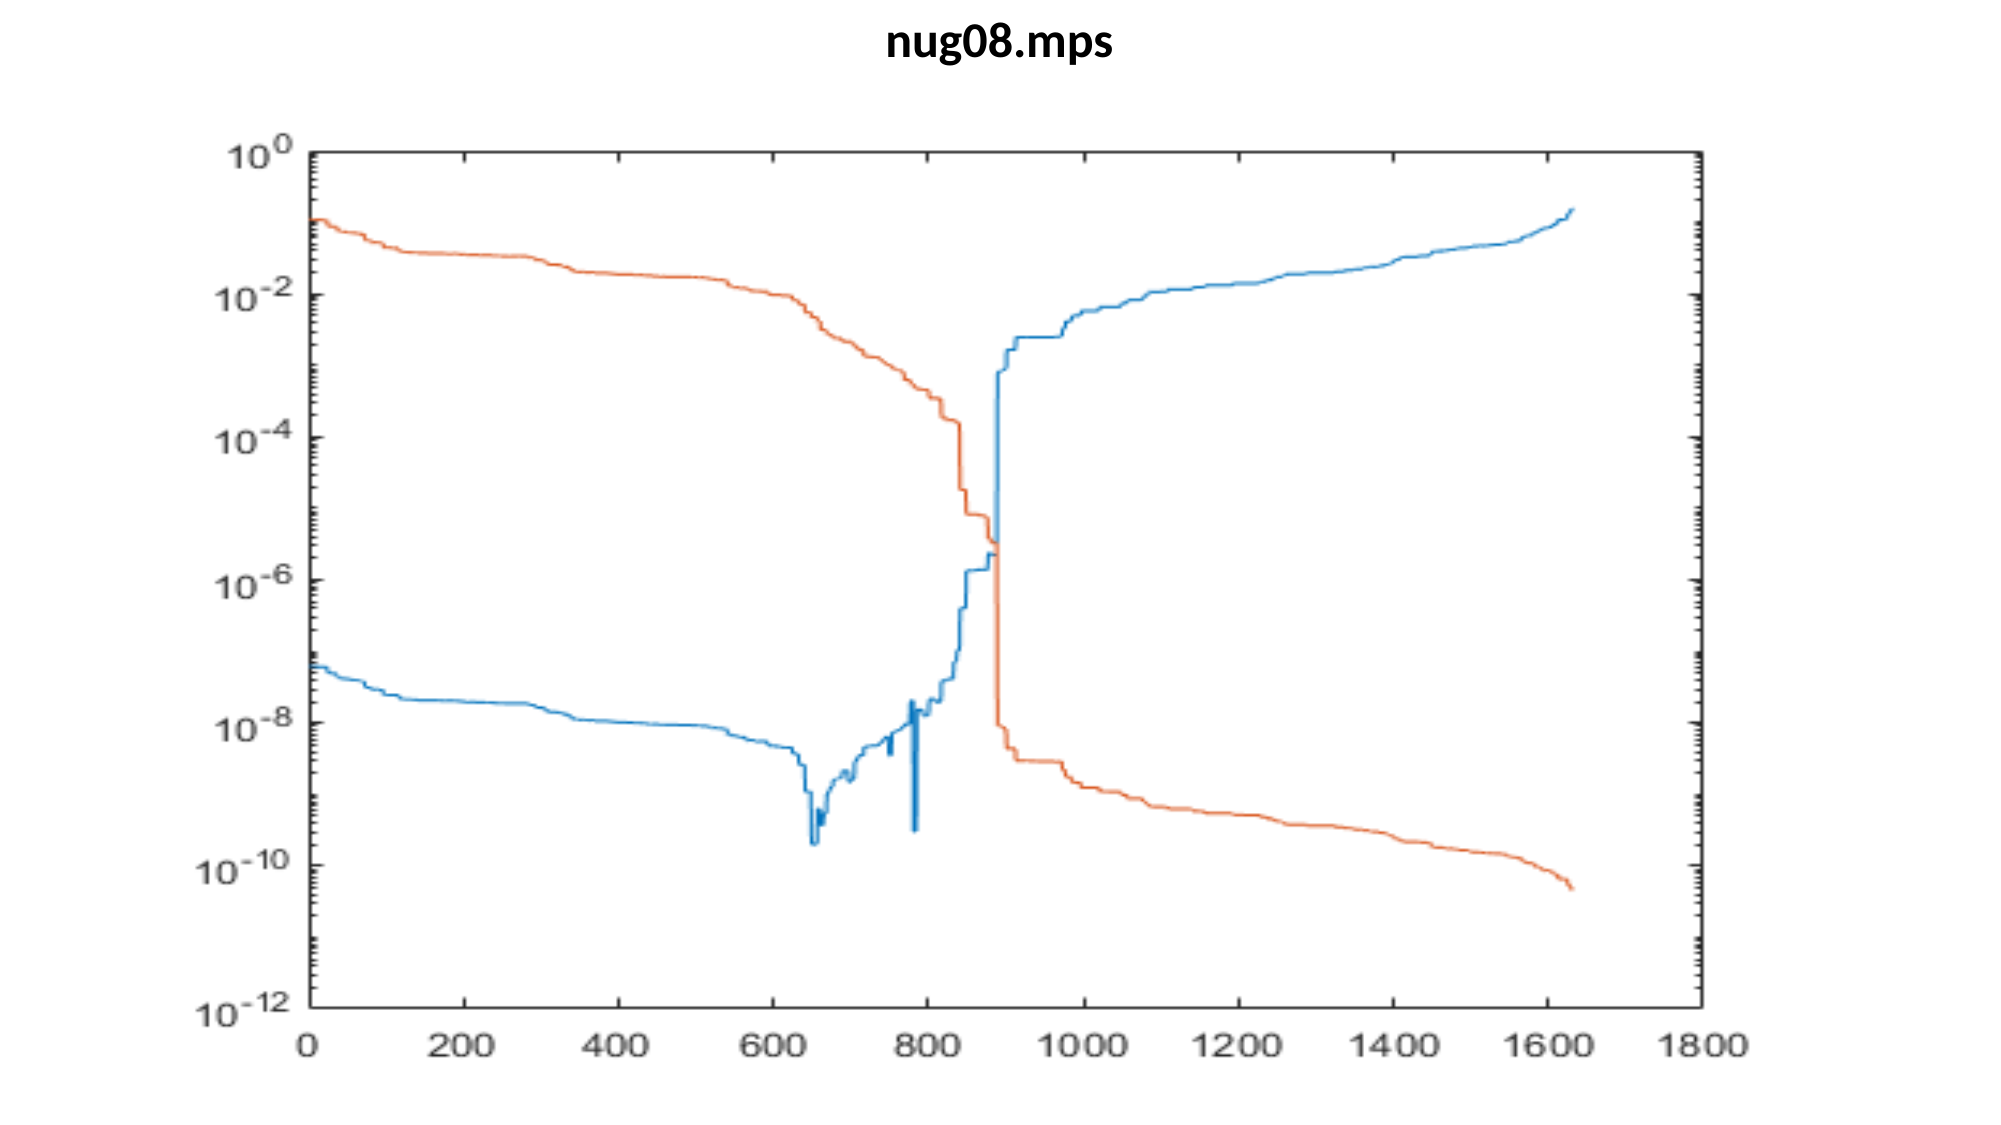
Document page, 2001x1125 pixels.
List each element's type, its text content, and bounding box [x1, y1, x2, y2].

picture [74, 74, 1875, 1125]
text_box nug08.mps [870, 0, 1129, 74]
